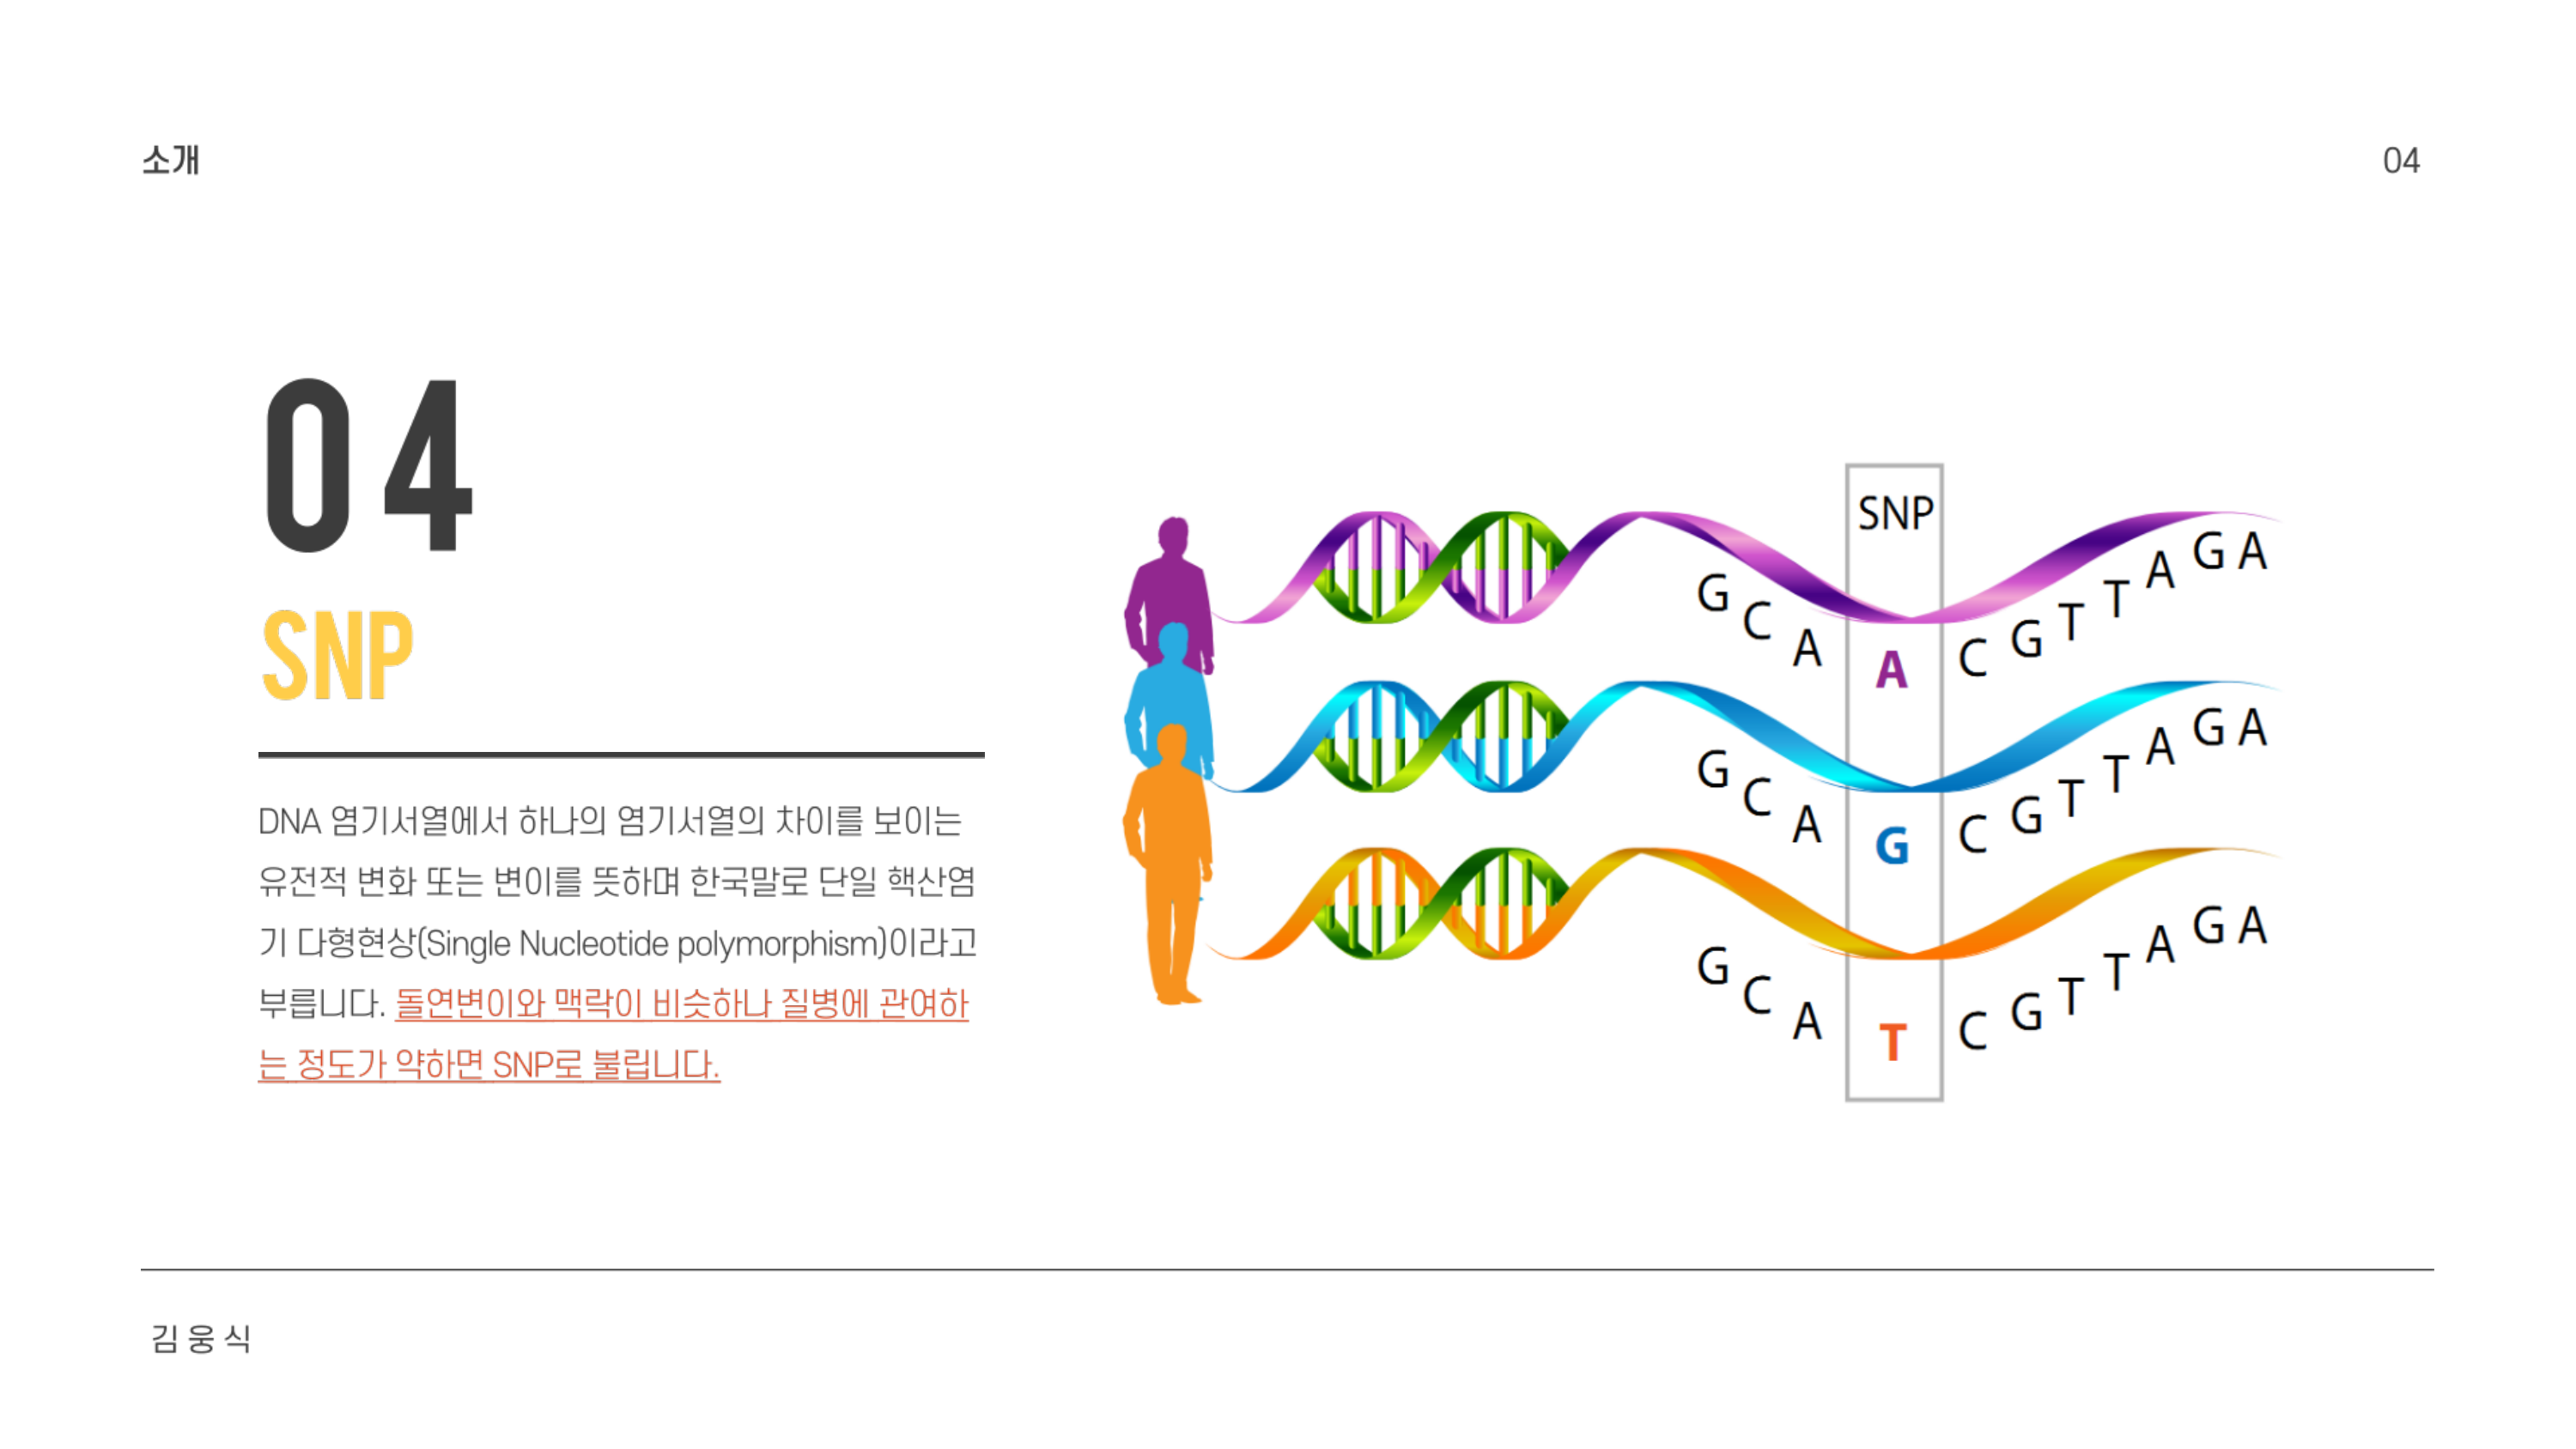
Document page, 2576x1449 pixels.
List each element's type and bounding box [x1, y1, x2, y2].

picture [140, 1309, 283, 1391]
text_box [258, 752, 986, 759]
text_box [1106, 457, 2305, 1117]
picture [130, 124, 1013, 1119]
picture [2372, 121, 2452, 211]
